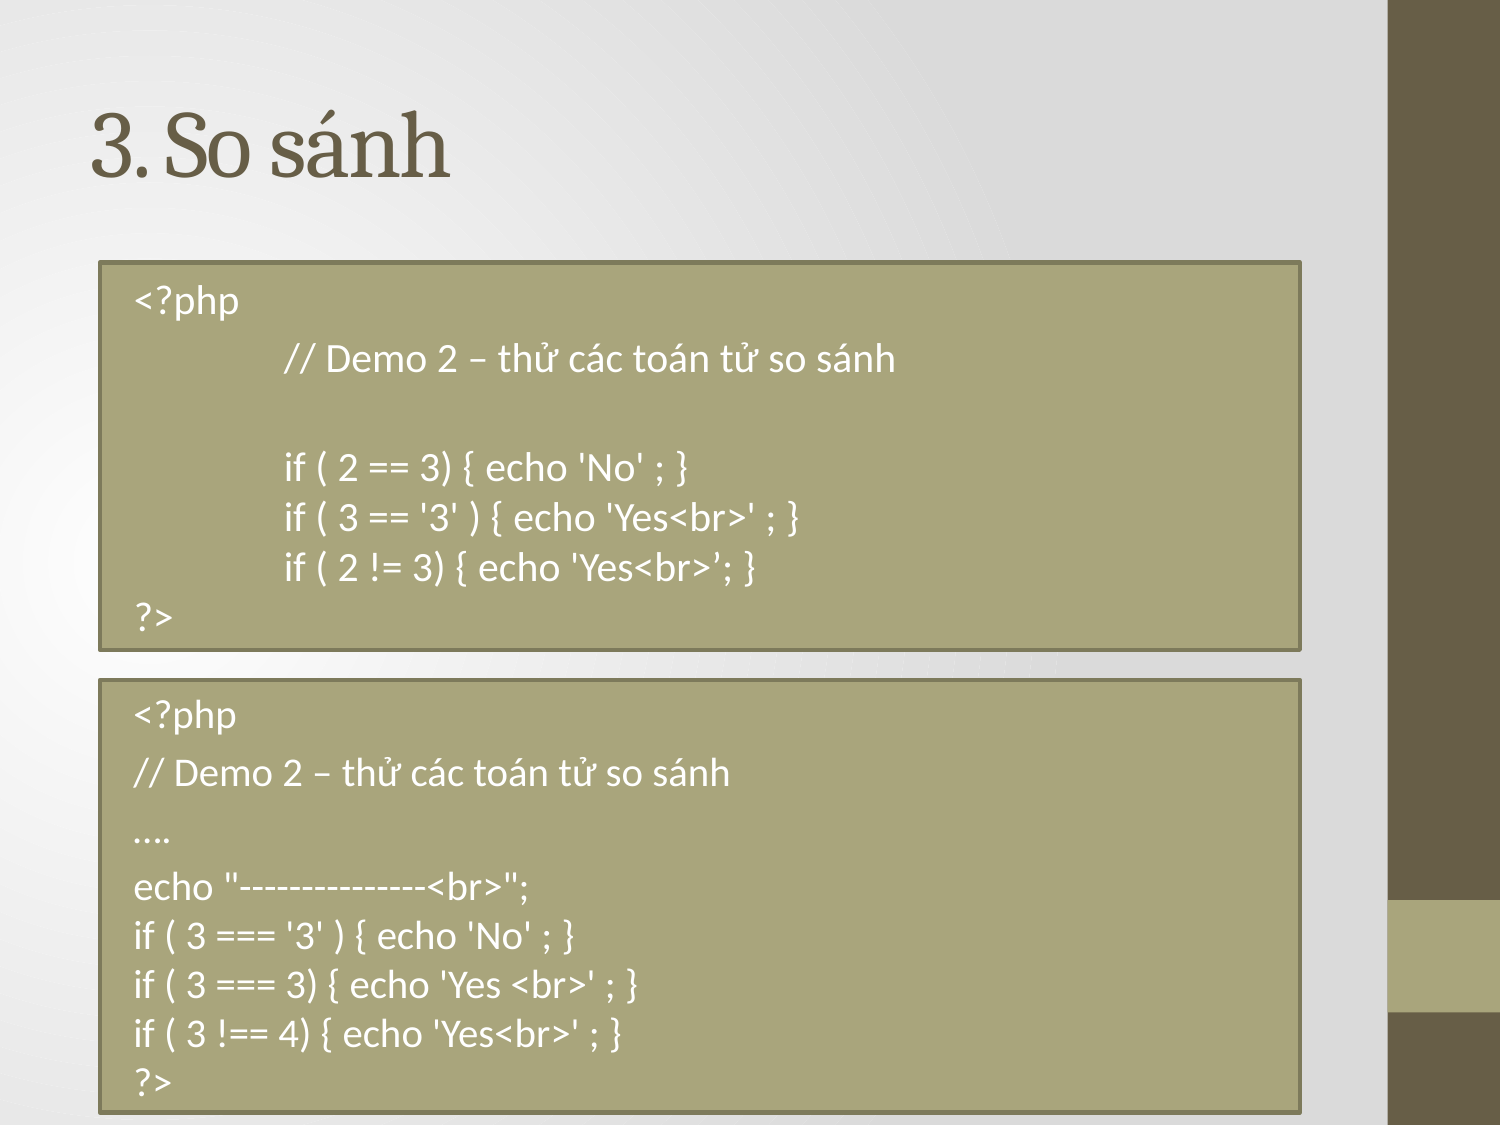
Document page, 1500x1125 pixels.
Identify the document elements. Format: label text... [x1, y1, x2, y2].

text_box <?php // Demo 2 – thử các toán tử so sánh if ( 2 == 3) { echo 'No' ; } if ( 3 == '3' ) { echo 'Yes<br>' ; } if ( 2 != 3) { echo 'Yes<br>’; } ?> [98, 260, 1302, 652]
title 3. So sánh [75, 45, 1325, 233]
text_box <?php // Demo 2 – thử các toán tử so sánh …. echo "---------------<br>"; if ( 3 === '3' ) { echo 'No' ; } if ( 3 === 3) { echo 'Yes <br>' ; } if ( 3 !== 4) { echo 'Yes<br>' ; } ?> [98, 678, 1302, 1115]
